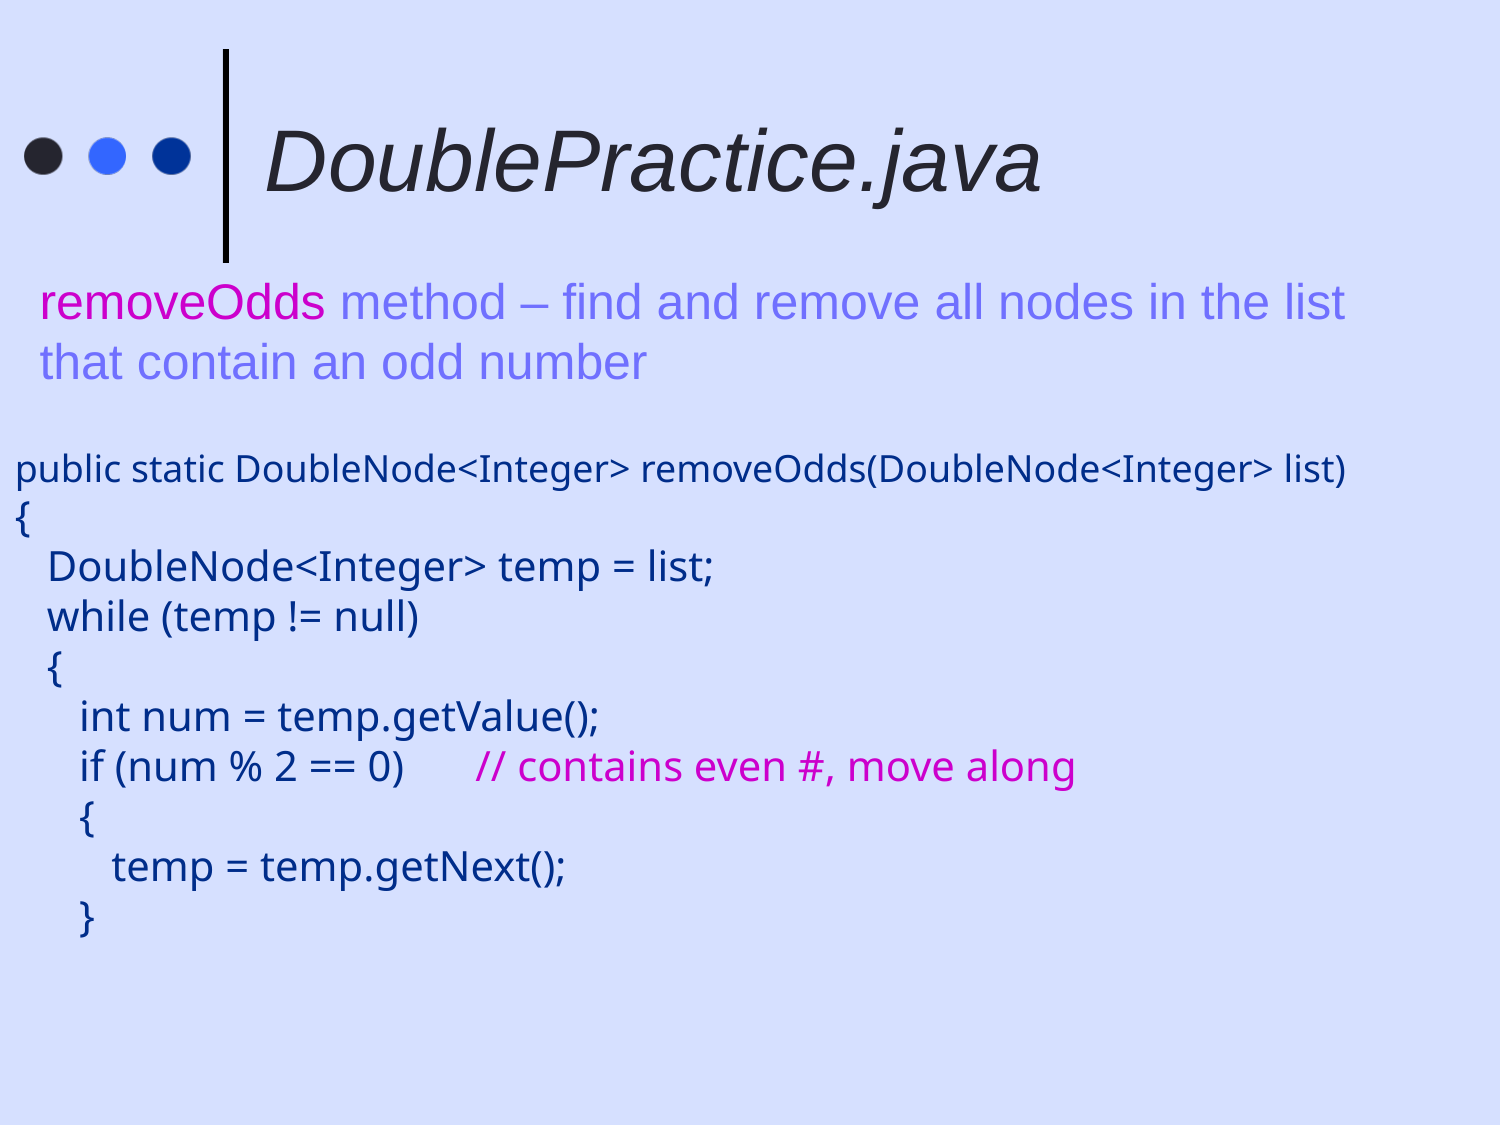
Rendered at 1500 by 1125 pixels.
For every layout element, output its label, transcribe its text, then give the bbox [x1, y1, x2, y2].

title DoublePractice.java [249, 31, 1400, 282]
picture [24, 49, 229, 262]
text_box removeOdds method – find and remove all nodes in the list that contain an odd number [24, 262, 1363, 398]
text_box public static DoubleNode<Integer> removeOdds(DoubleNode<Integer> list) { DoubleNode<Integer> temp = list; while (temp != null) { int num = temp.getValue(); if (num % 2 == 0) // contains even #, move along { temp = temp.getNext(); } [0, 437, 1488, 948]
